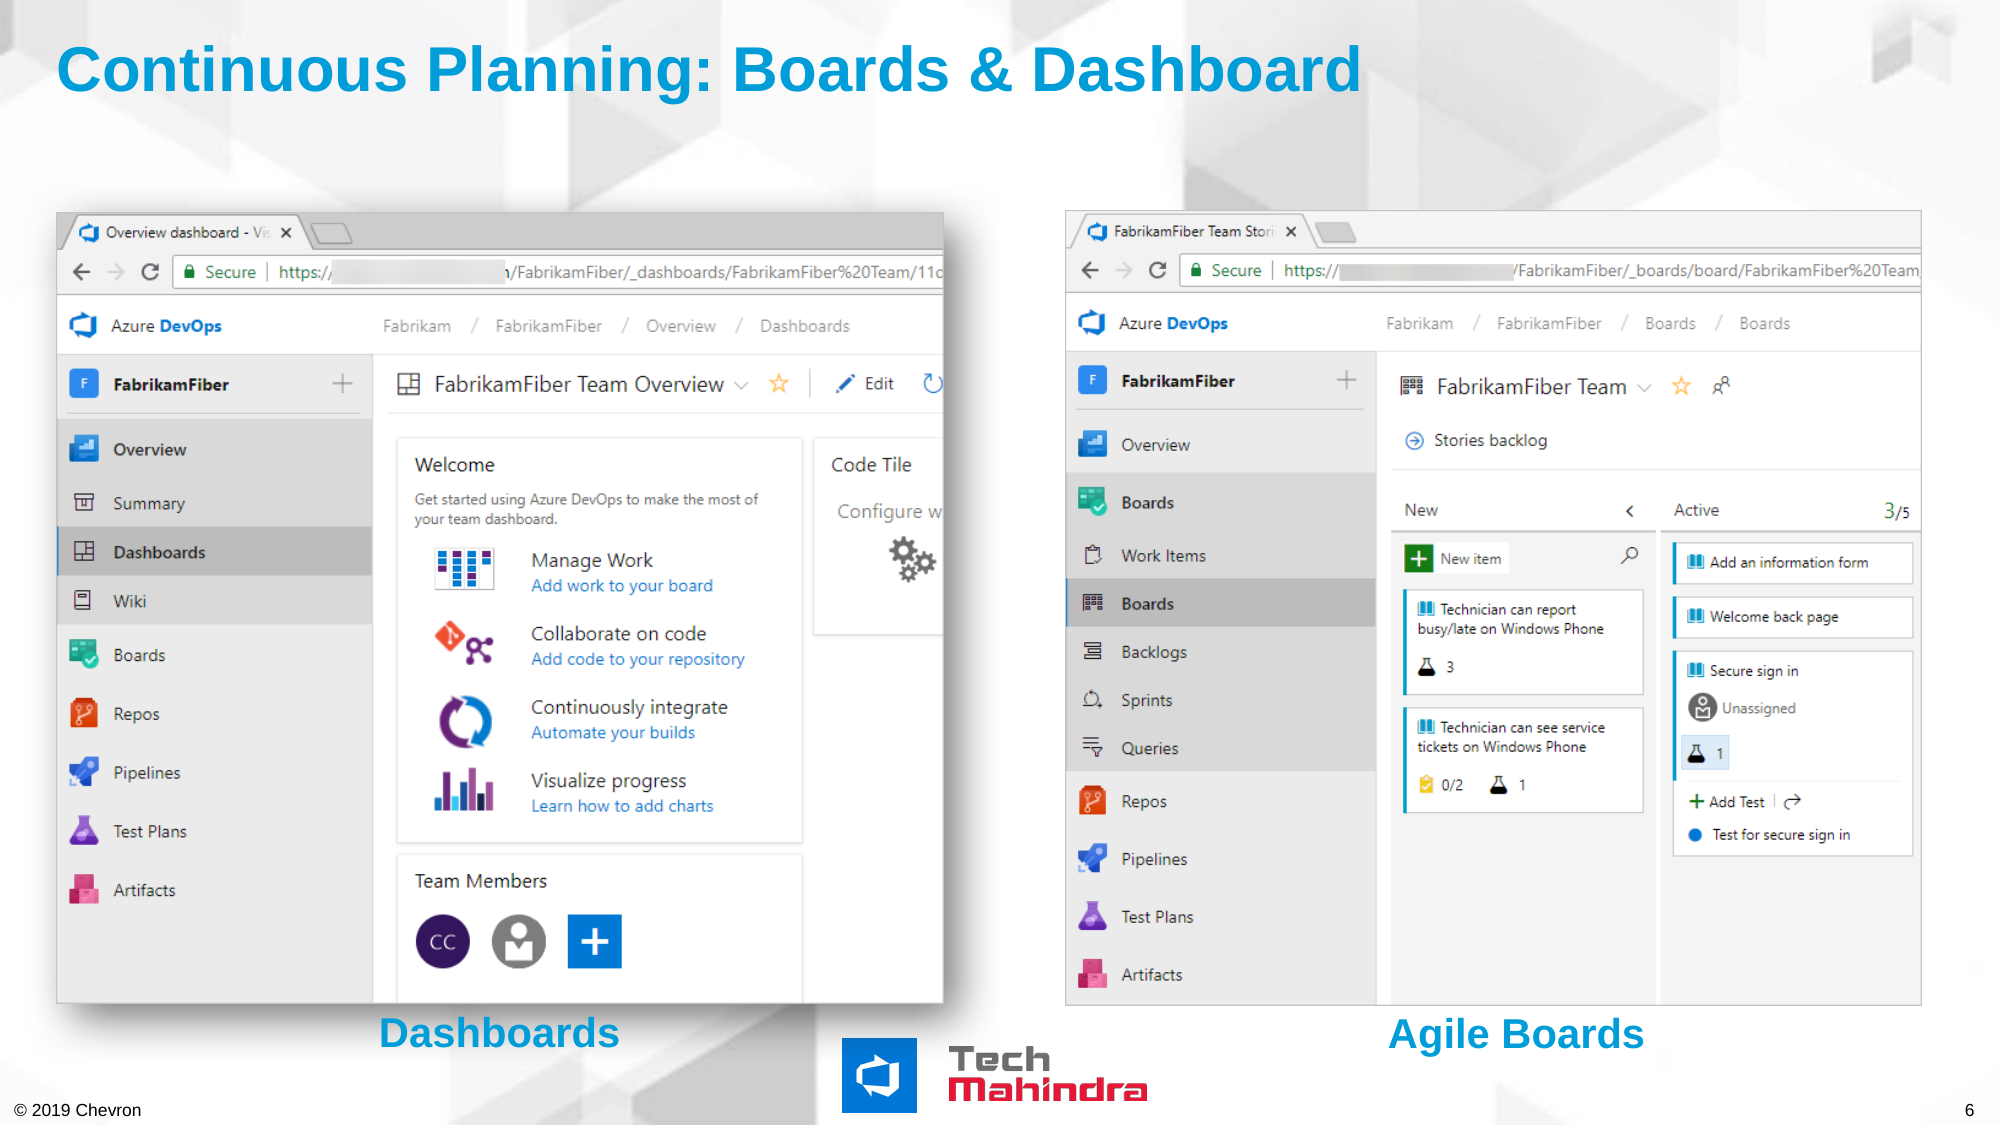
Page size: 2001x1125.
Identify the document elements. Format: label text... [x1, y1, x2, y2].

text_box Dashboards [364, 1013, 636, 1063]
picture [0, 0, 2001, 1125]
title Continuous Planning: Boards & Dashboard [56, 27, 1949, 104]
text_box Agile Boards [1373, 1014, 1661, 1064]
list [56, 212, 944, 1005]
